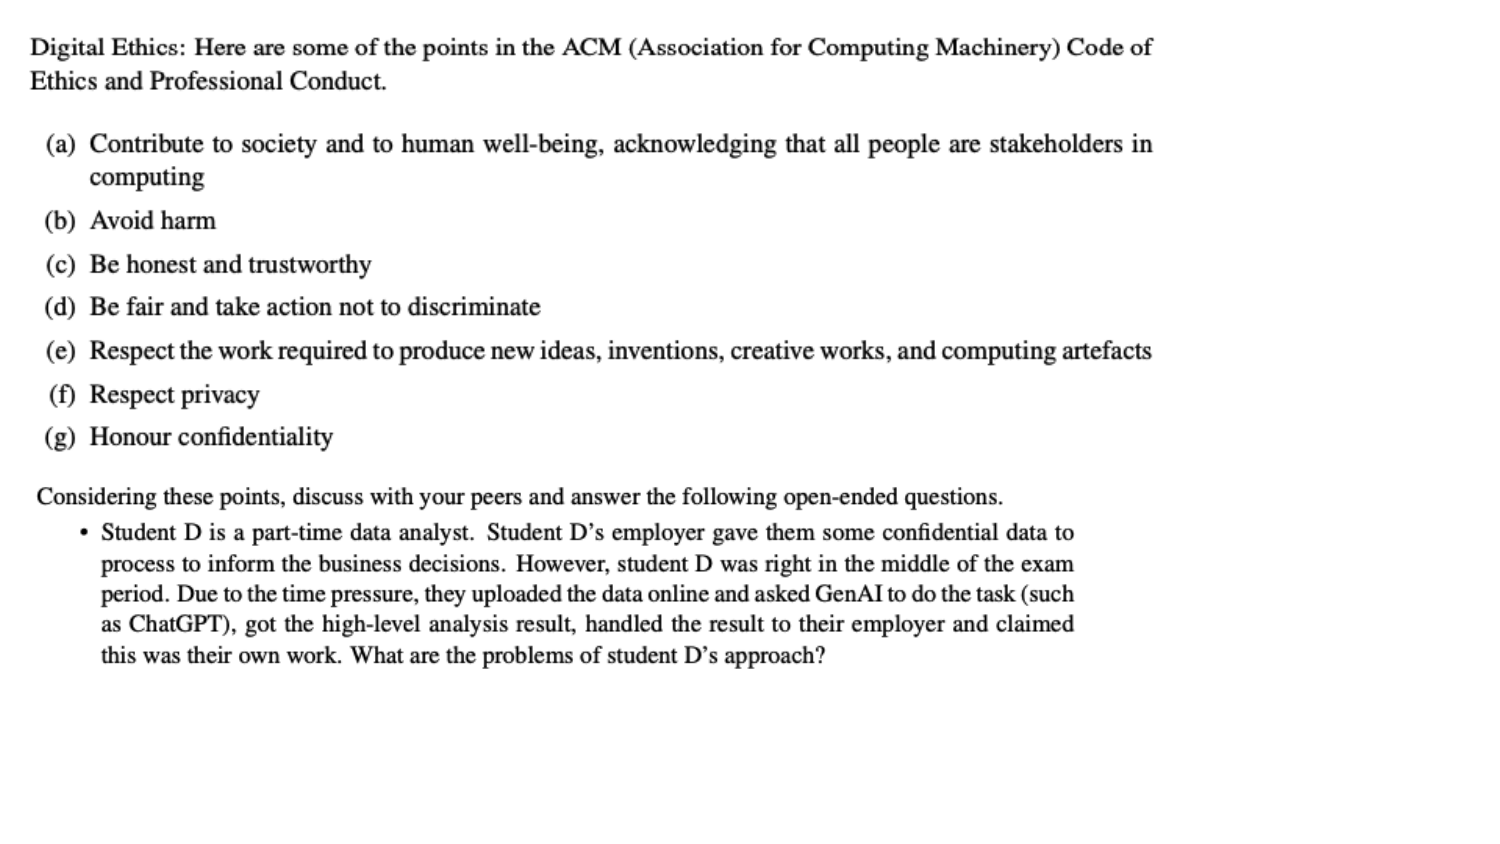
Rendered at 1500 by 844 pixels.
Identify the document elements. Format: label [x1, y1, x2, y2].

picture [21, 476, 1098, 679]
picture [21, 24, 1171, 459]
